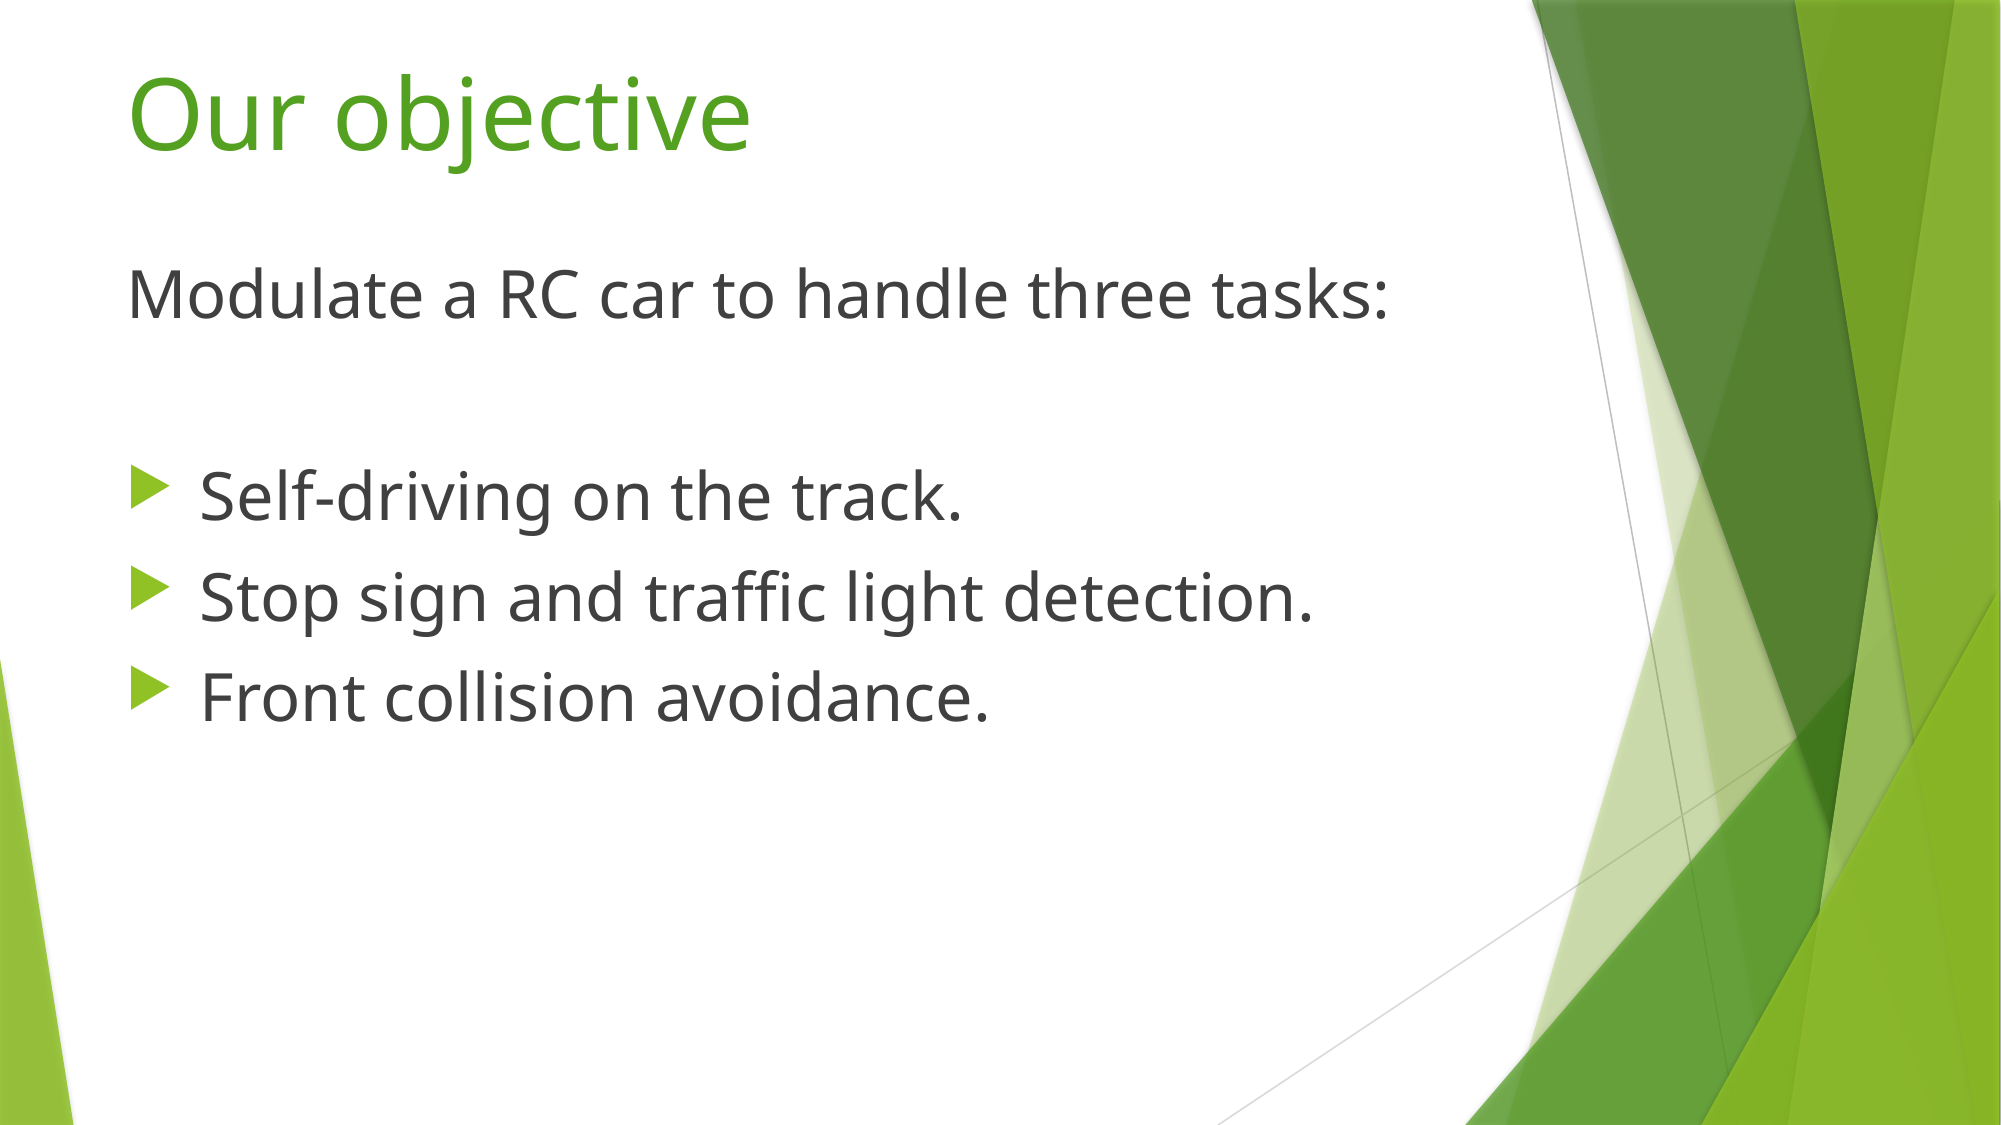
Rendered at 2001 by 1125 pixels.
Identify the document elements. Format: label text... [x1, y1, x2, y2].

list Modulate a RC car to handle three tasks: Self-driving on the track. Stop sign and traffic light detection. Front collision avoidance. [111, 244, 1522, 882]
title Our objective [111, 42, 1522, 244]
